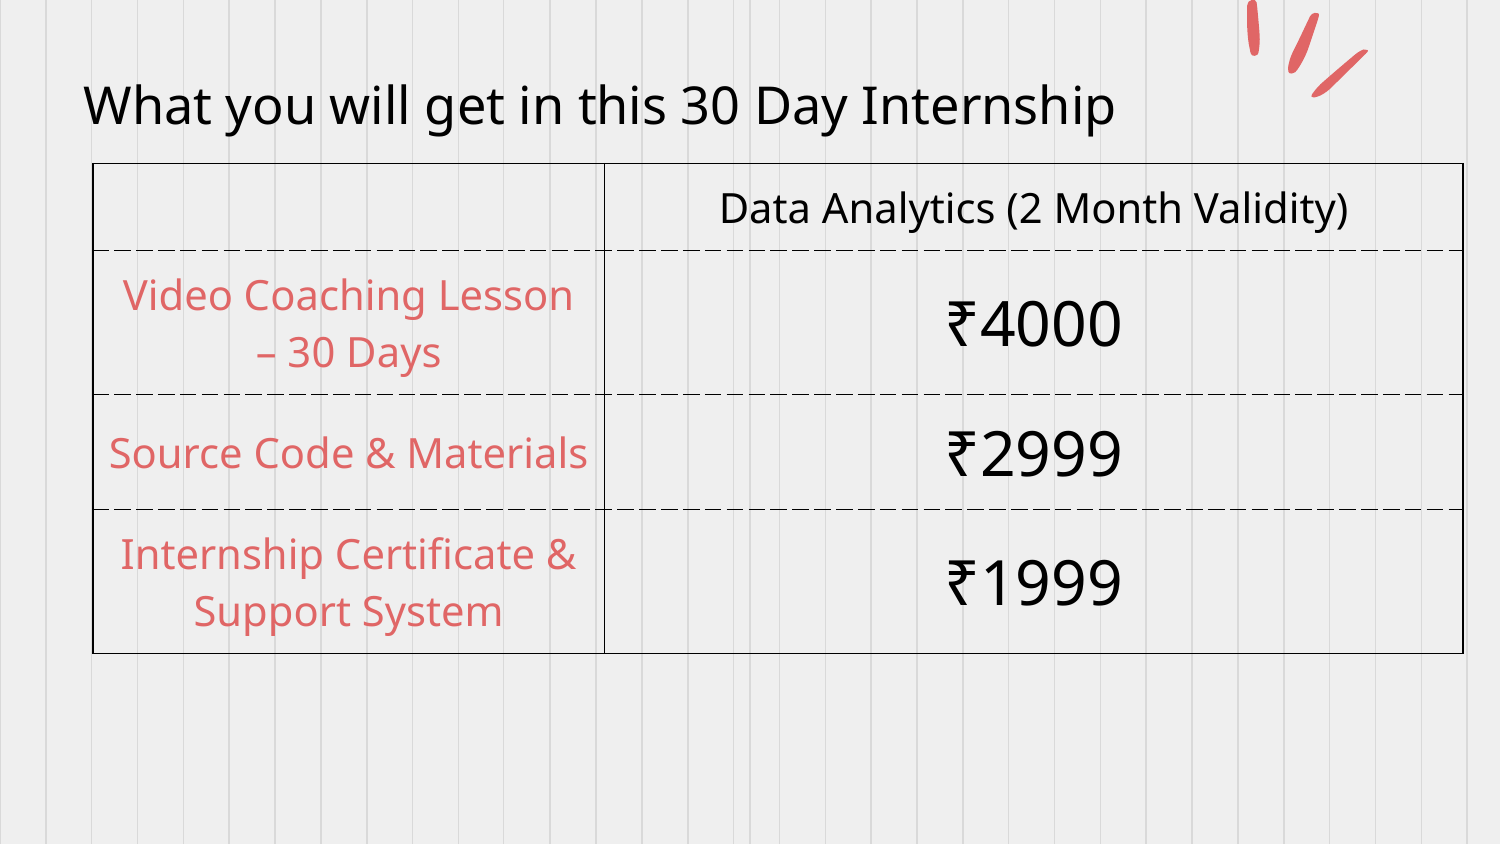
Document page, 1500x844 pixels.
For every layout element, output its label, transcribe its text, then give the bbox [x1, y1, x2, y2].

table_cell Video Coaching Lesson – 30 Days [94, 251, 604, 394]
table_cell Internship Certificate & Support System [94, 509, 604, 653]
title What you will get in this 30 Day Internship [68, 56, 1383, 151]
table_cell ₹1999 [605, 509, 1462, 653]
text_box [1245, 0, 1373, 93]
table_cell ₹4000 [605, 251, 1462, 394]
table_cell ₹2999 [605, 394, 1462, 509]
table_header Data Analytics (2 Month Validity) [605, 164, 1462, 251]
table_cell Source Code & Materials [94, 394, 604, 509]
table_header [94, 164, 604, 251]
